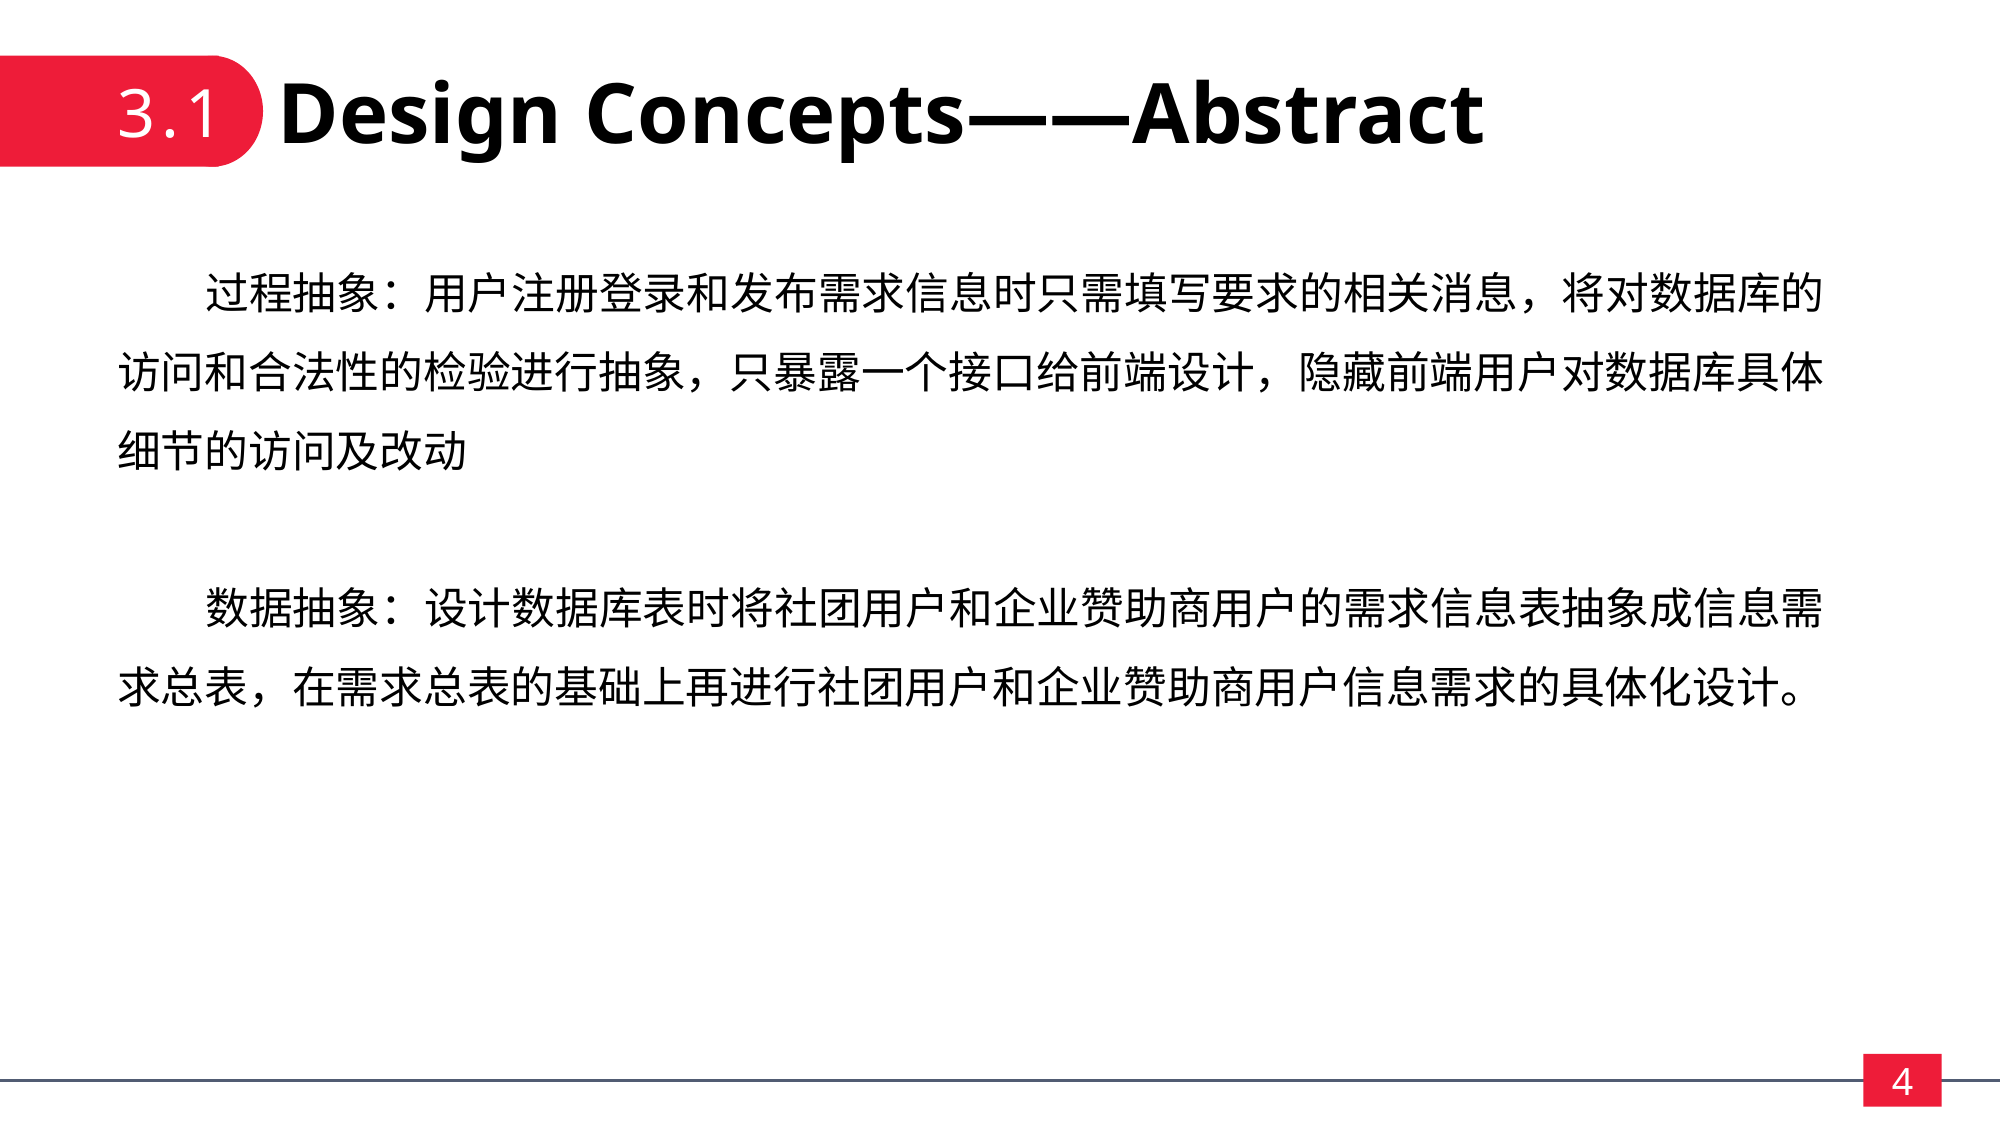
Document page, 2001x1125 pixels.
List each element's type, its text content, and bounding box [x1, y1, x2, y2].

text_box Design Concepts——Abstract [263, 53, 1625, 168]
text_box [0, 55, 290, 167]
slide_number 4 [1863, 1081, 1942, 1107]
text_box 过程抽象：用户注册登录和发布需求信息时只需填写要求的相关消息，将对数据库的访问和合法性的检验进行抽象，只暴露一个接口给前端设计，隐藏前端用户对数据库具体细节的访问及改动 数据抽象：设计数据库表时将社团用户和企业赞助商用户的需求信息表抽象成信息需求总表，在需求总表的基础上再进行社团用户和企业赞助商用户信息需求的具体化设计。 [102, 232, 1876, 765]
slide_number 4 [1863, 1053, 1942, 1080]
